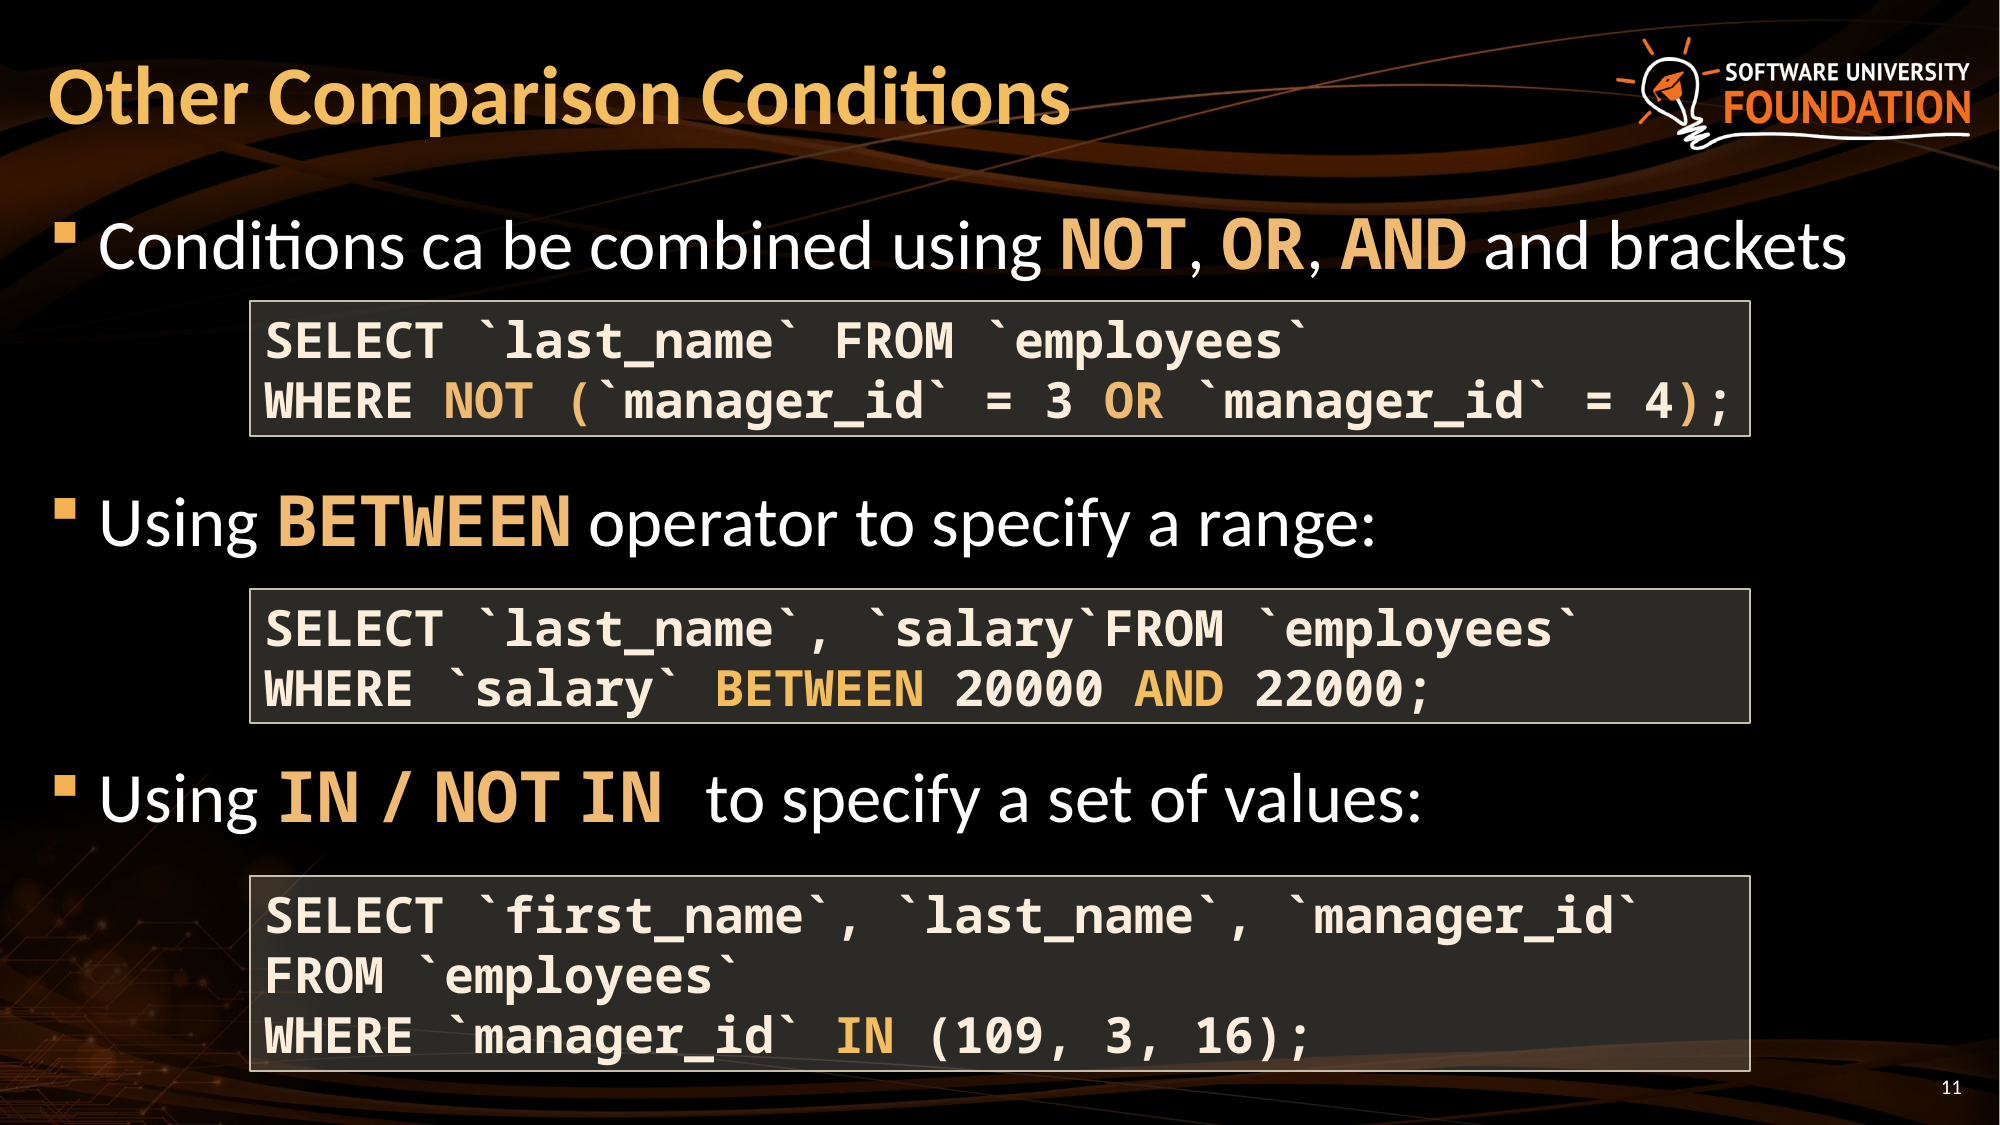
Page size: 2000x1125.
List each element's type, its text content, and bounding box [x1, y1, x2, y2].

text_box SELECT `last_name`, `salary`FROM `employees` WHERE `salary` BETWEEN 20000 AND 22000; [249, 588, 1750, 724]
picture [0, 0, 2000, 1125]
title Other Comparison Conditions [30, 6, 1602, 189]
list Conditions ca be combined using NOT, OR, AND and brackets Using BETWEEN operator to specify a range: Using IN / NOT IN to specify a set of values: [31, 188, 1968, 1103]
text_box SELECT `first_name`, `last_name`, `manager_id` FROM `employees` WHERE `manager_id` IN (109, 3, 16); [249, 876, 1750, 1071]
text_box SELECT `last_name` FROM `employees` WHERE NOT (`manager_id` = 3 OR `manager_id` = 4); [249, 301, 1750, 436]
slide_number 11 [1897, 1070, 1968, 1103]
